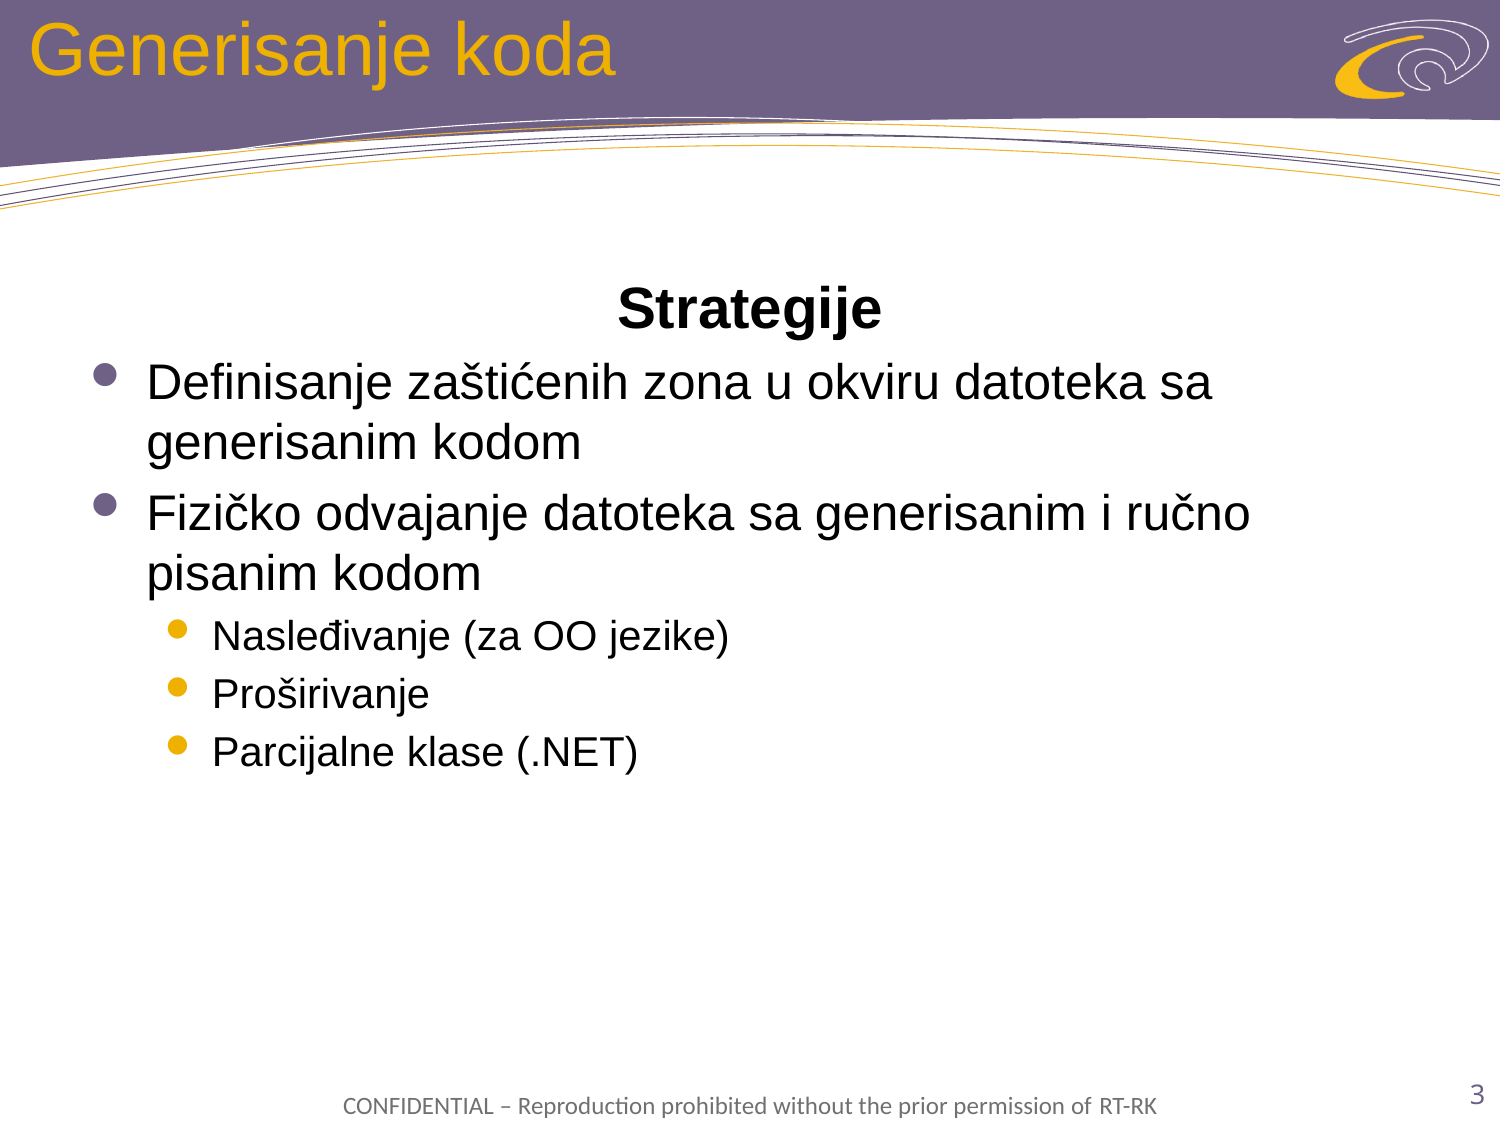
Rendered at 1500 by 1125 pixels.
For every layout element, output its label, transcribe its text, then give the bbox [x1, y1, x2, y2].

title Generisanje koda [13, 0, 1313, 119]
list Strategije Definisanje zaštićenih zona u okviru datoteka sa generisanim kodom Fizičko odvajanje datoteka sa generisanim i ručno pisanim kodom Nasleđivanje (za OO jezike) Proširivanje Parcijalne klase (.NET) [74, 262, 1426, 1006]
picture [1322, 0, 1500, 102]
